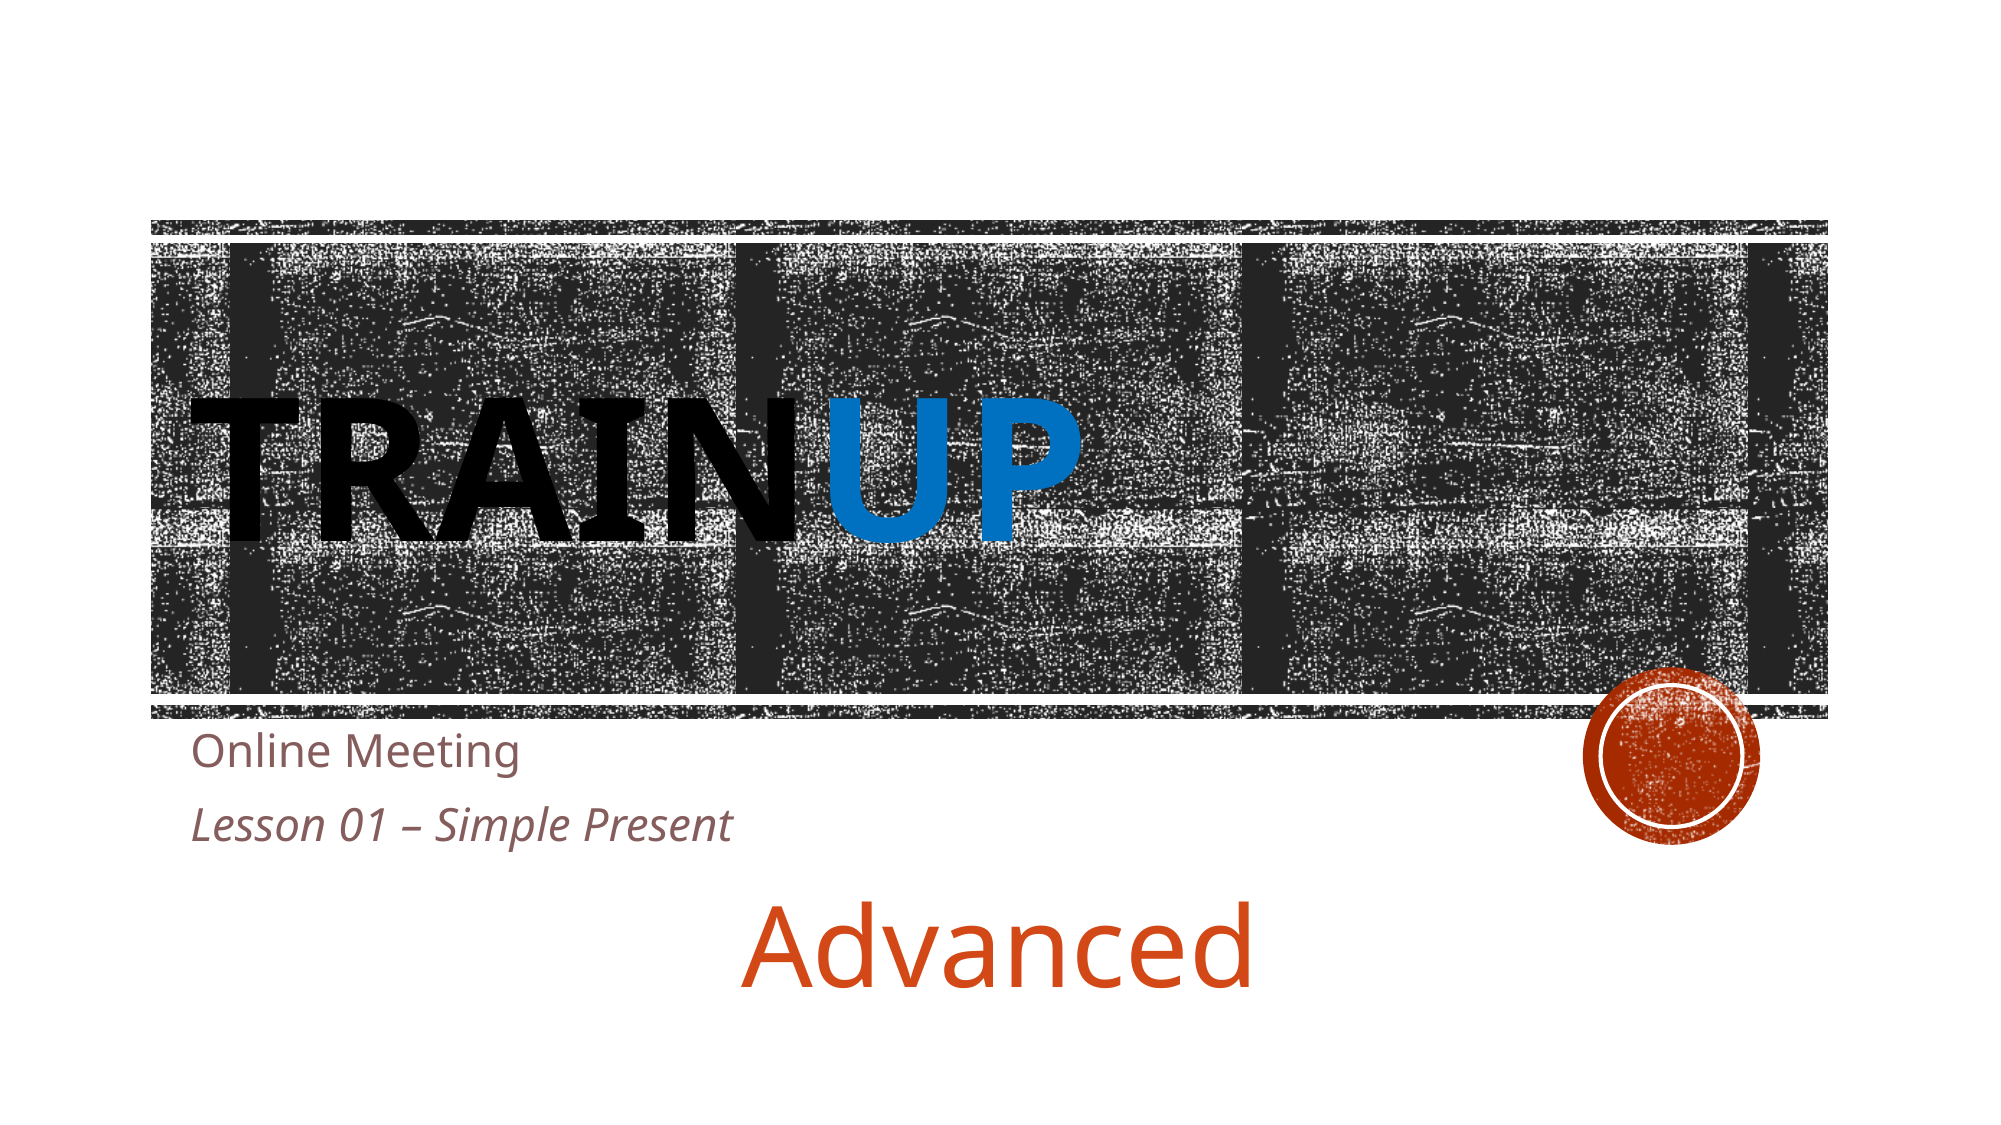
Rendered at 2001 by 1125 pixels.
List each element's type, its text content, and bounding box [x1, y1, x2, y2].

subtitle Online Meeting Lesson 01 – Simple Present [175, 720, 1470, 896]
text_box Advanced [726, 867, 1274, 1018]
title TrainUP [172, 234, 1808, 733]
